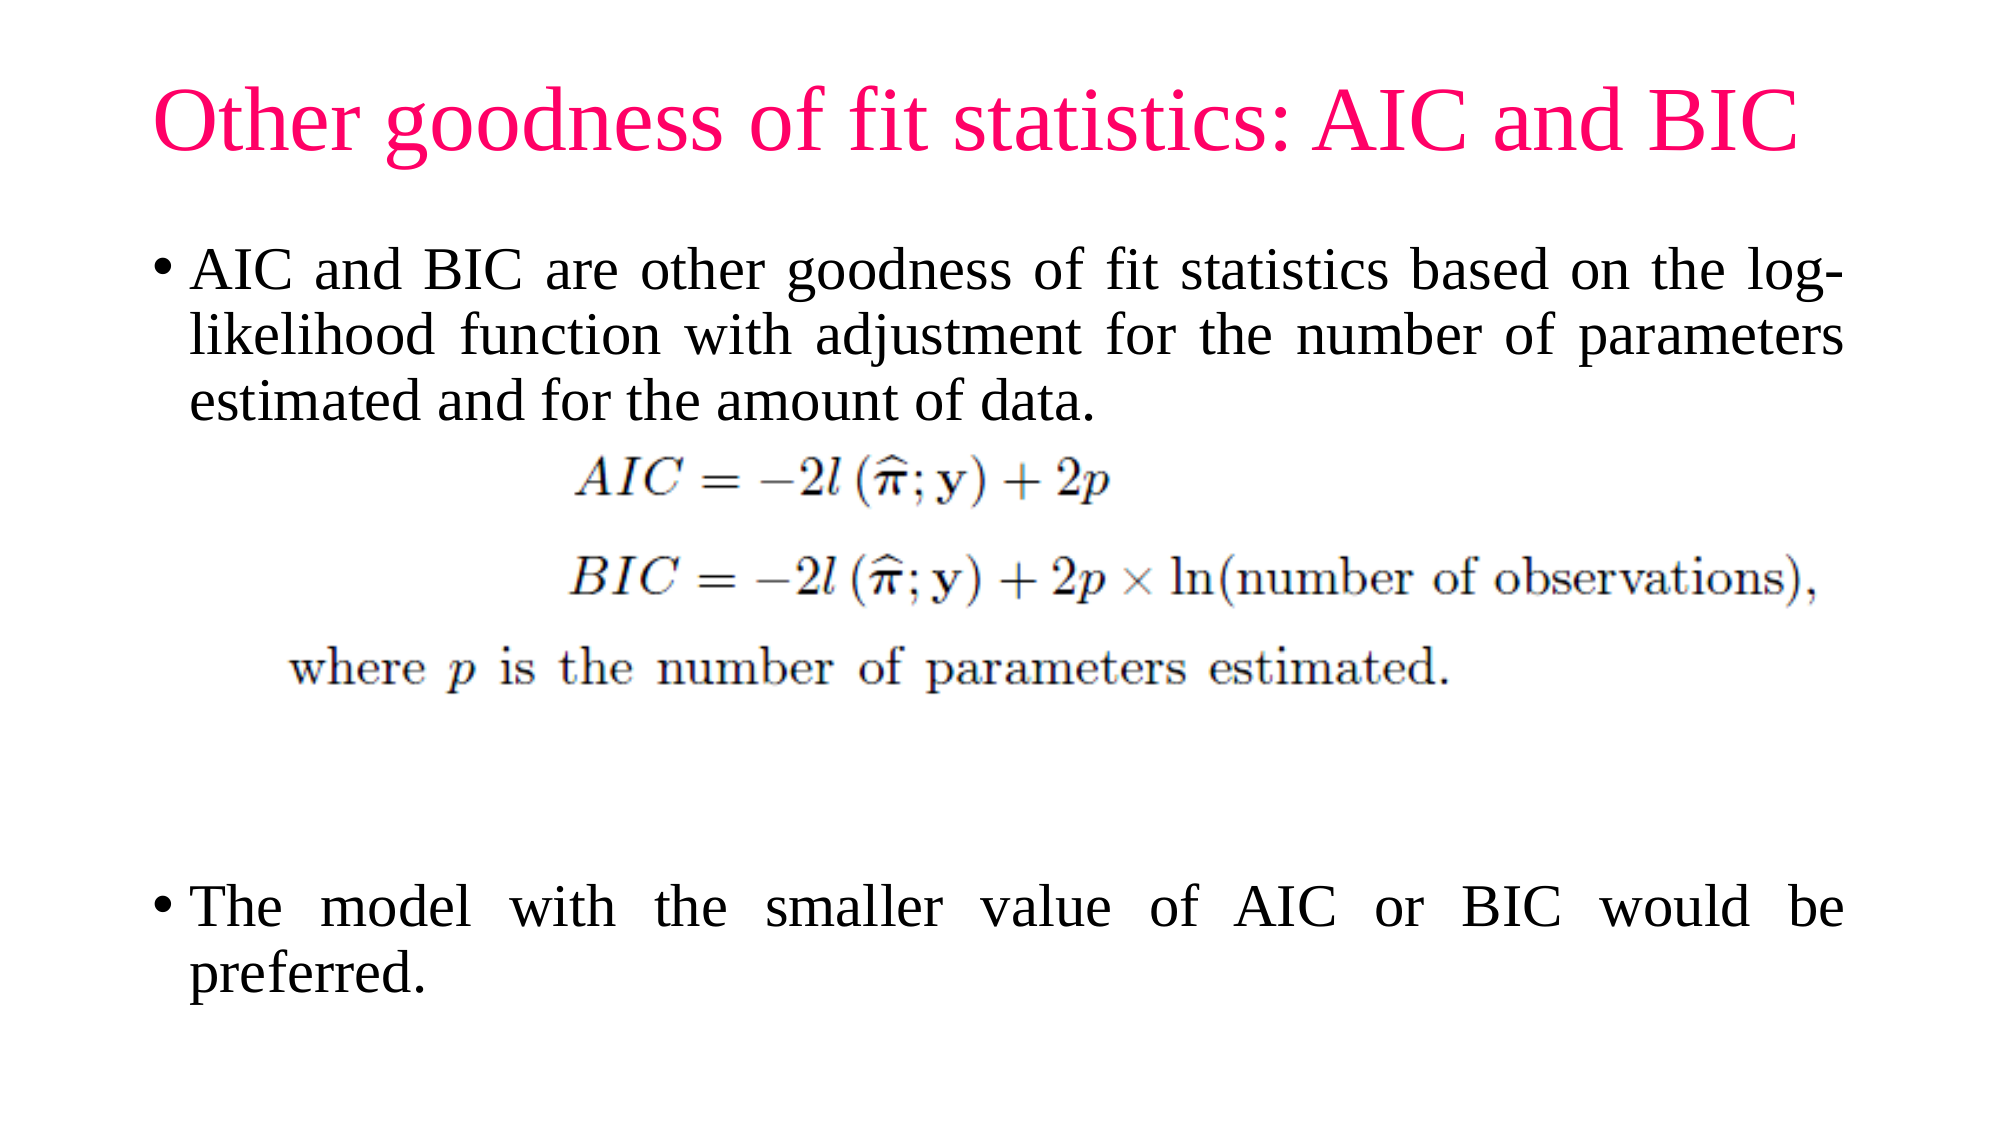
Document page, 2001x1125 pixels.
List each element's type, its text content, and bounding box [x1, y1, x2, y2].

list AIC and BIC are other goodness of fit statistics based on the log-likelihood function with adjustment for the number of parameters estimated and for the amount of data. The model with the smaller value of AIC or BIC would be preferred. [137, 229, 1863, 1014]
title Other goodness of fit statistics: AIC and BIC [137, 11, 1863, 229]
picture [269, 427, 1940, 732]
